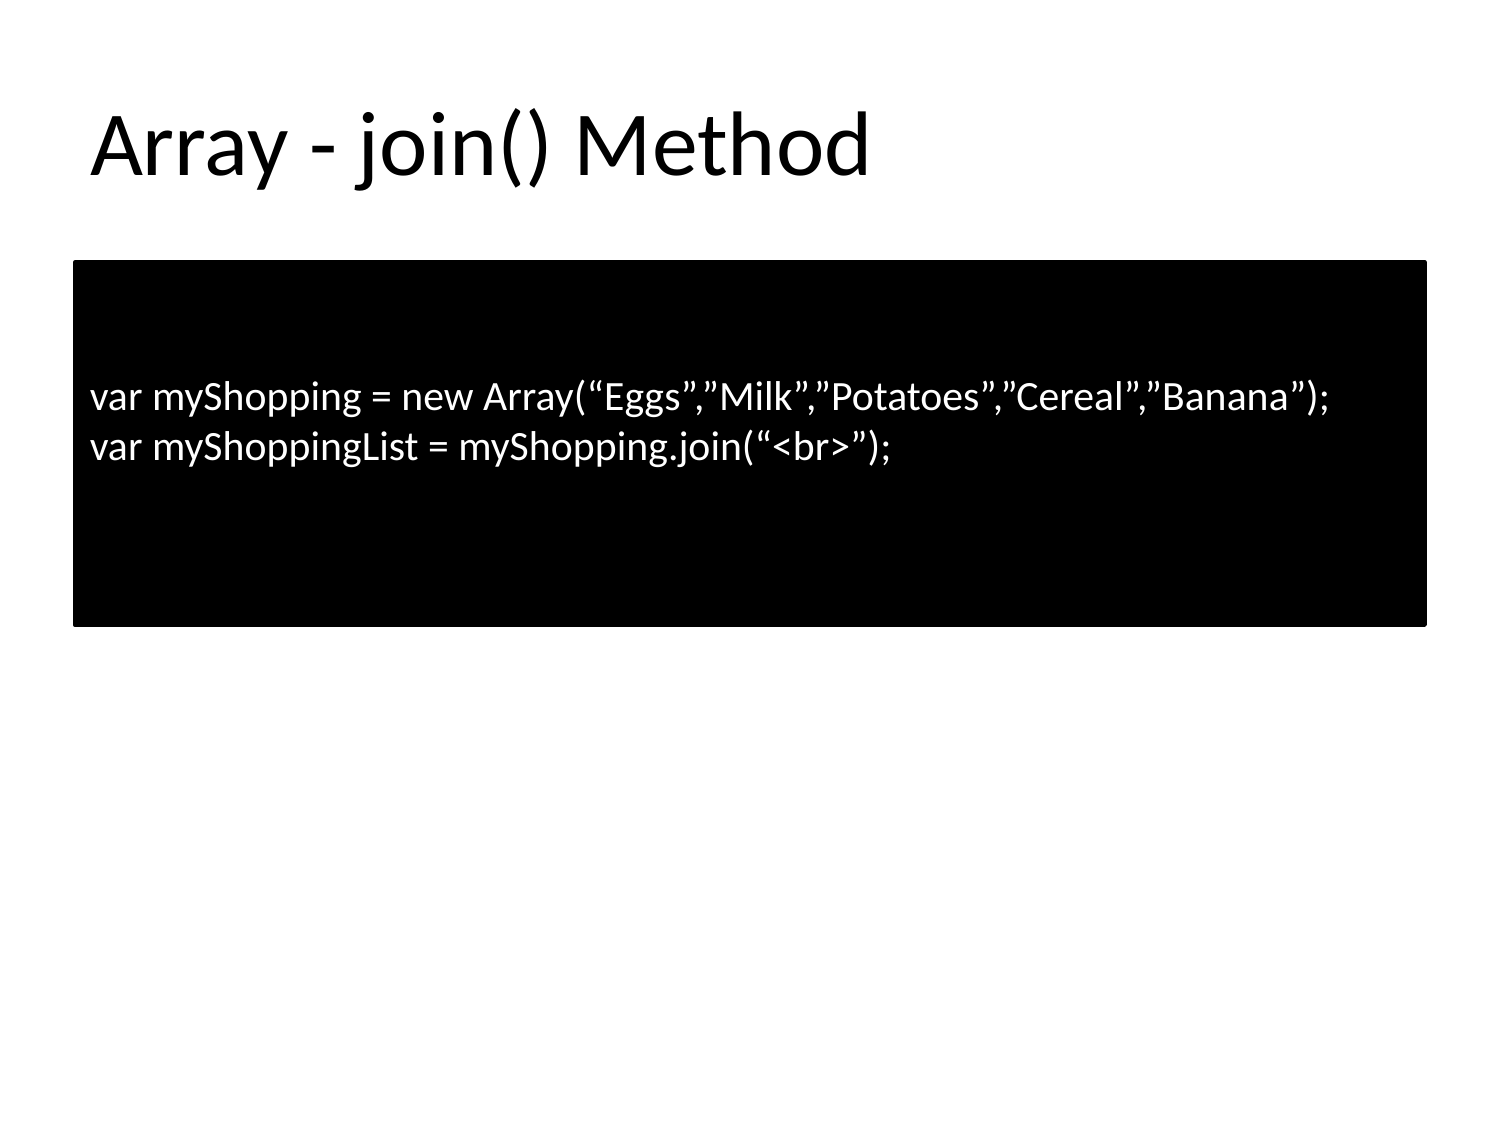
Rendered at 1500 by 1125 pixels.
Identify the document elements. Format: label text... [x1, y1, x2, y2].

title Array - join() Method [75, 45, 1425, 233]
text_box var myShopping = new Array(“Eggs”,”Milk”,”Potatoes”,”Cereal”,”Banana”); var myShoppingList = myShopping.join(“<br>”); [73, 260, 1427, 627]
